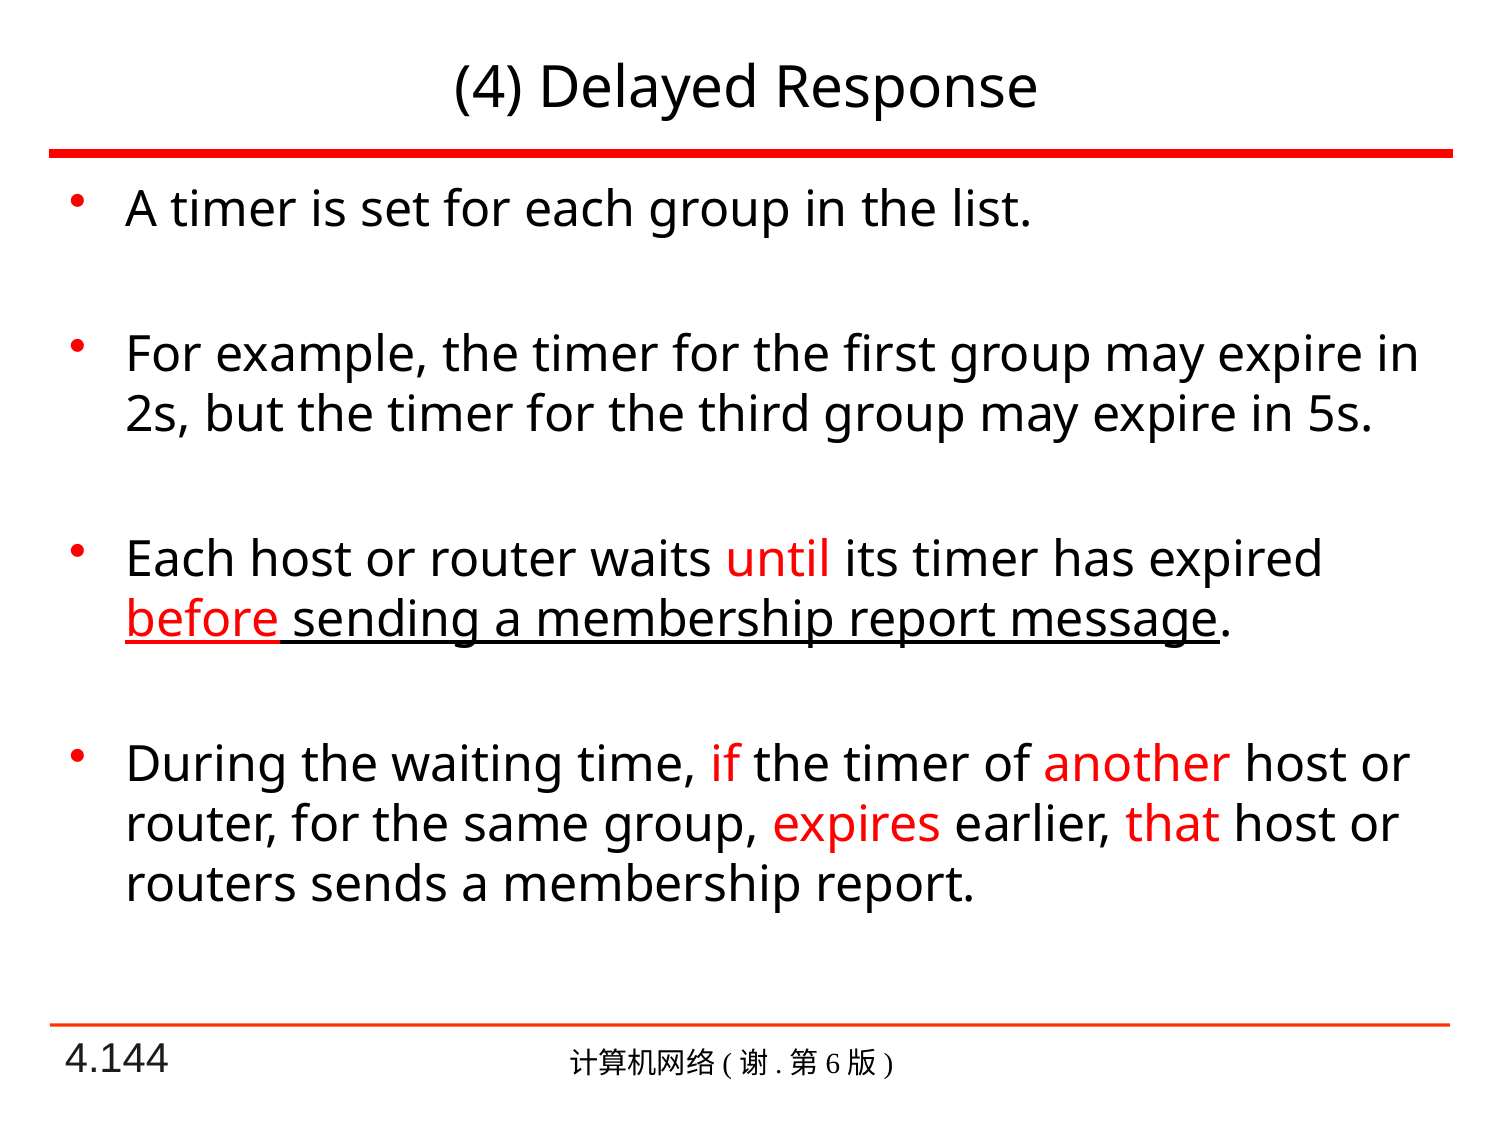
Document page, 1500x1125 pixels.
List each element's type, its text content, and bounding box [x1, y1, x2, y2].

title (4) Delayed Response [53, 33, 1440, 137]
list A timer is set for each group in the list. For example, the timer for the first group may expire in 2s, but the timer for the third group may expire in 5s. Each host or router waits until its timer has expired before sending a membership report message. During the waiting time, if the timer of another host or router, for the same group, expires earlier, that host or routers sends a membership report. [53, 168, 1447, 1014]
